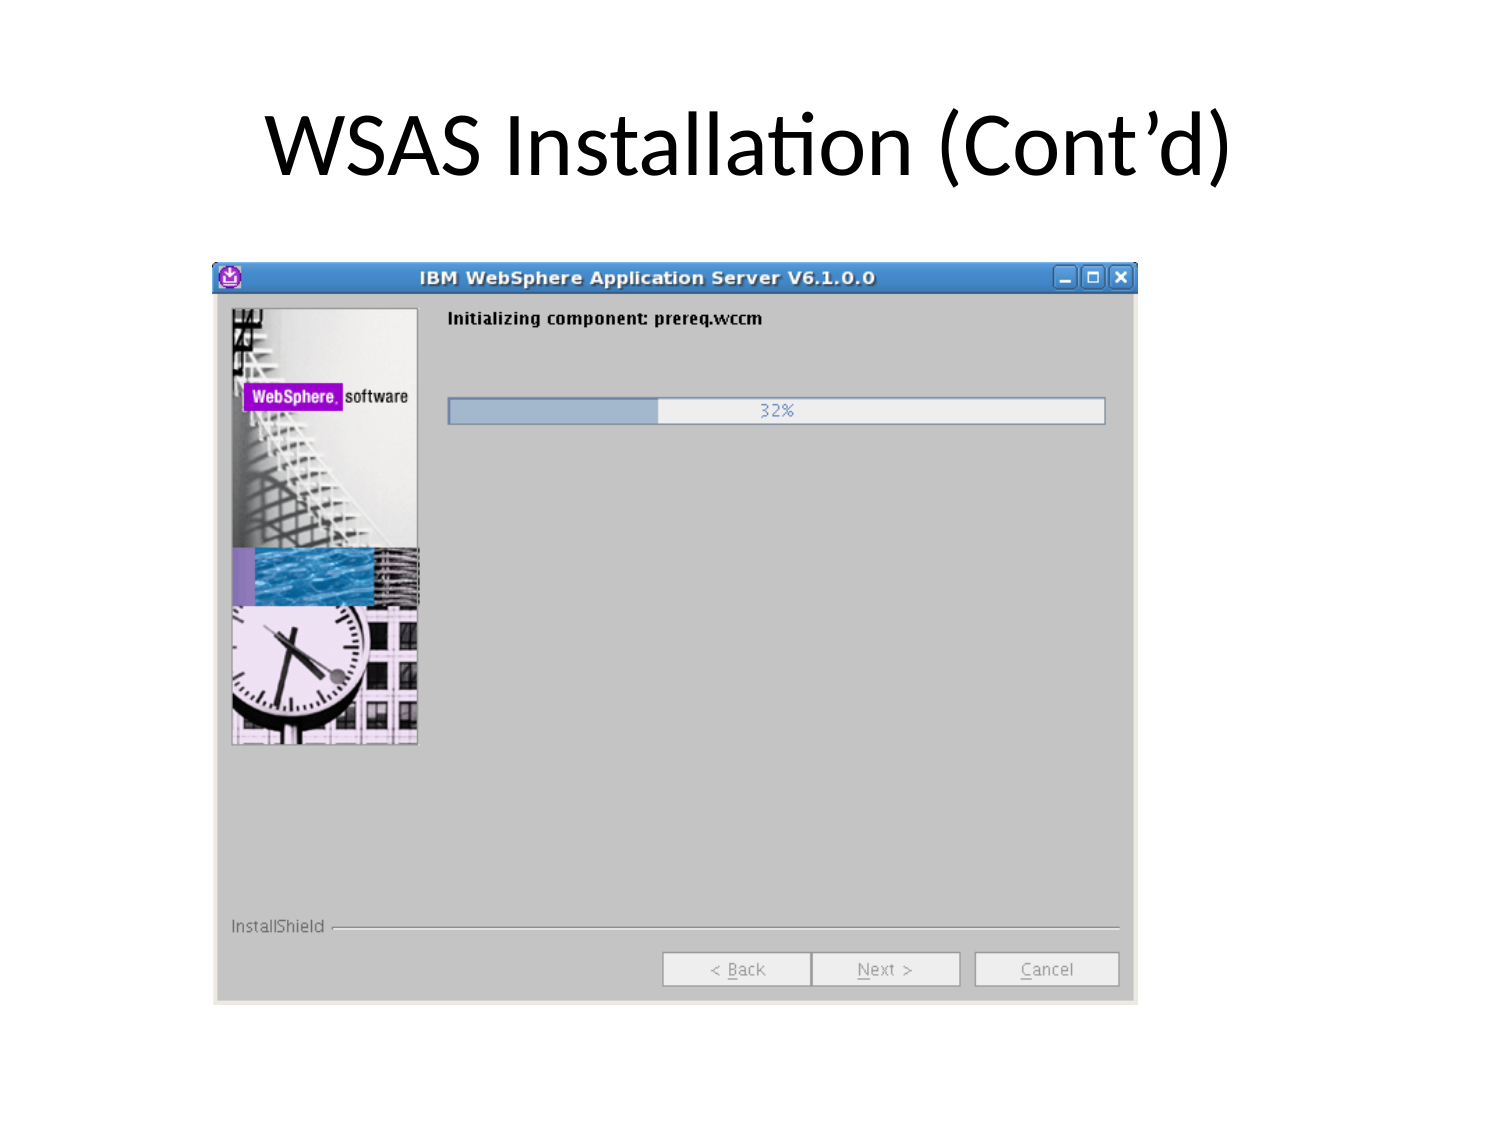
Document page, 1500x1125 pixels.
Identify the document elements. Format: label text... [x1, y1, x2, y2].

title WSAS Installation (Cont’d) [75, 45, 1425, 233]
picture [212, 262, 1138, 1006]
